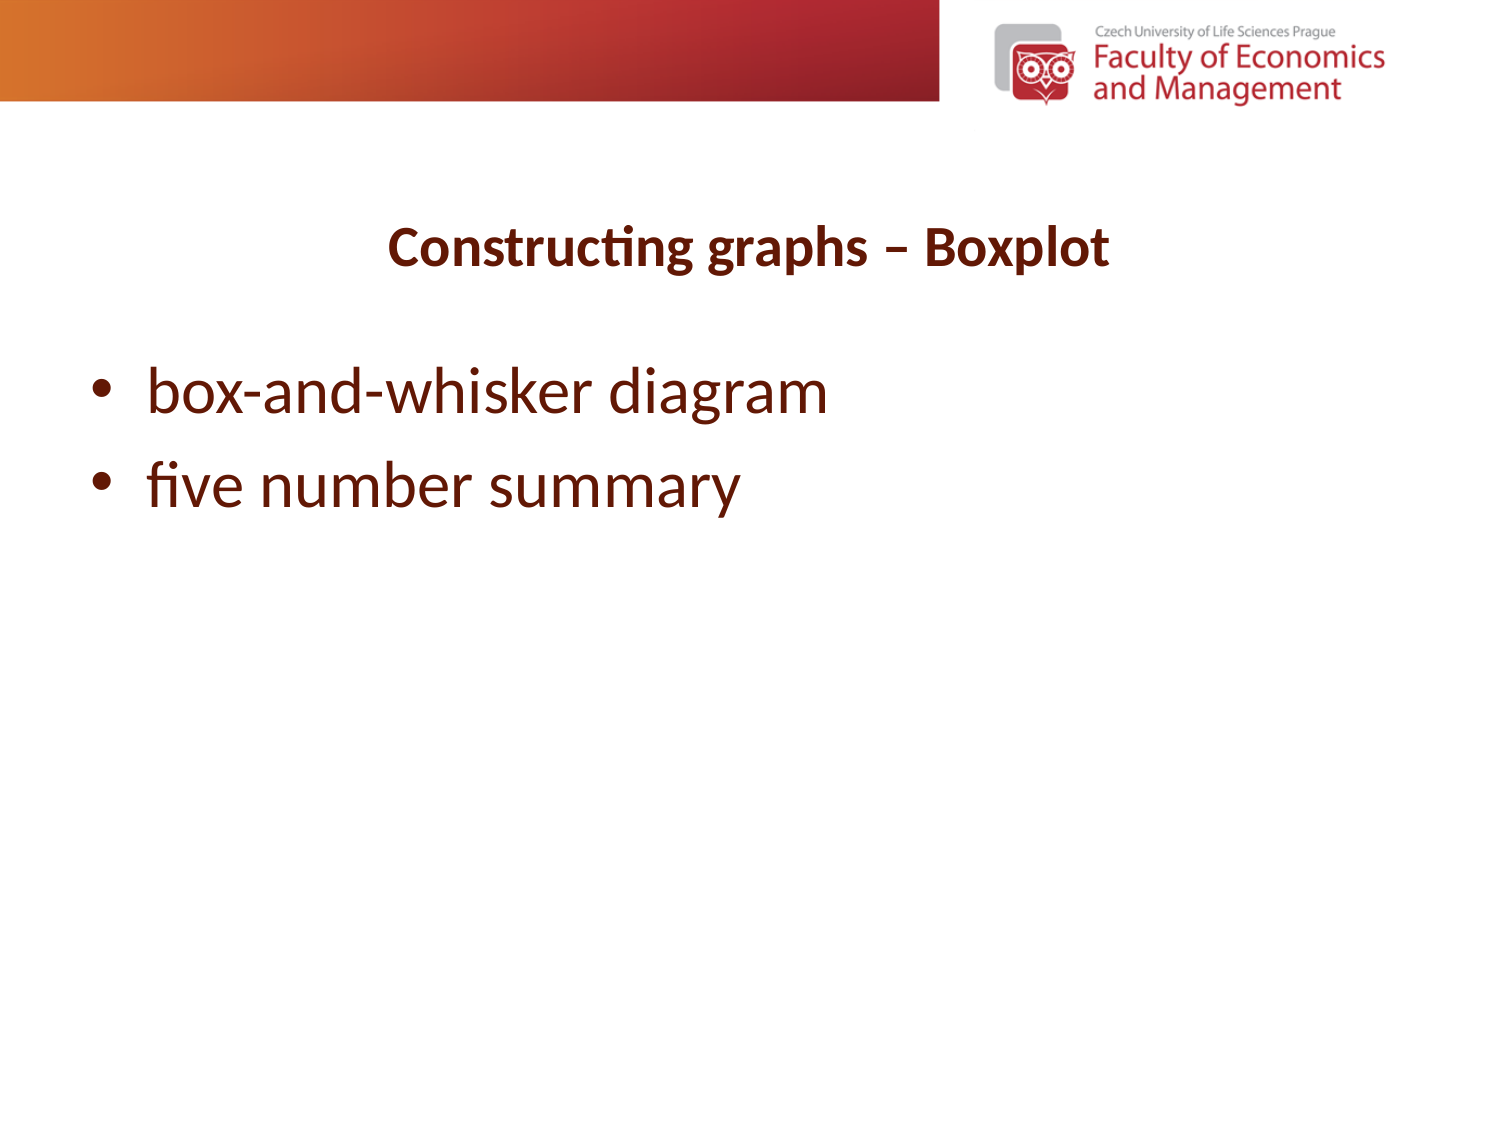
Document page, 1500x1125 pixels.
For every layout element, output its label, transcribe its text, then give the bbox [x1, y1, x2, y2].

title Constructing graphs – Boxplot [75, 184, 1425, 303]
picture [0, 0, 1500, 1125]
list box-and-whisker diagram five number summary [75, 339, 1425, 1083]
